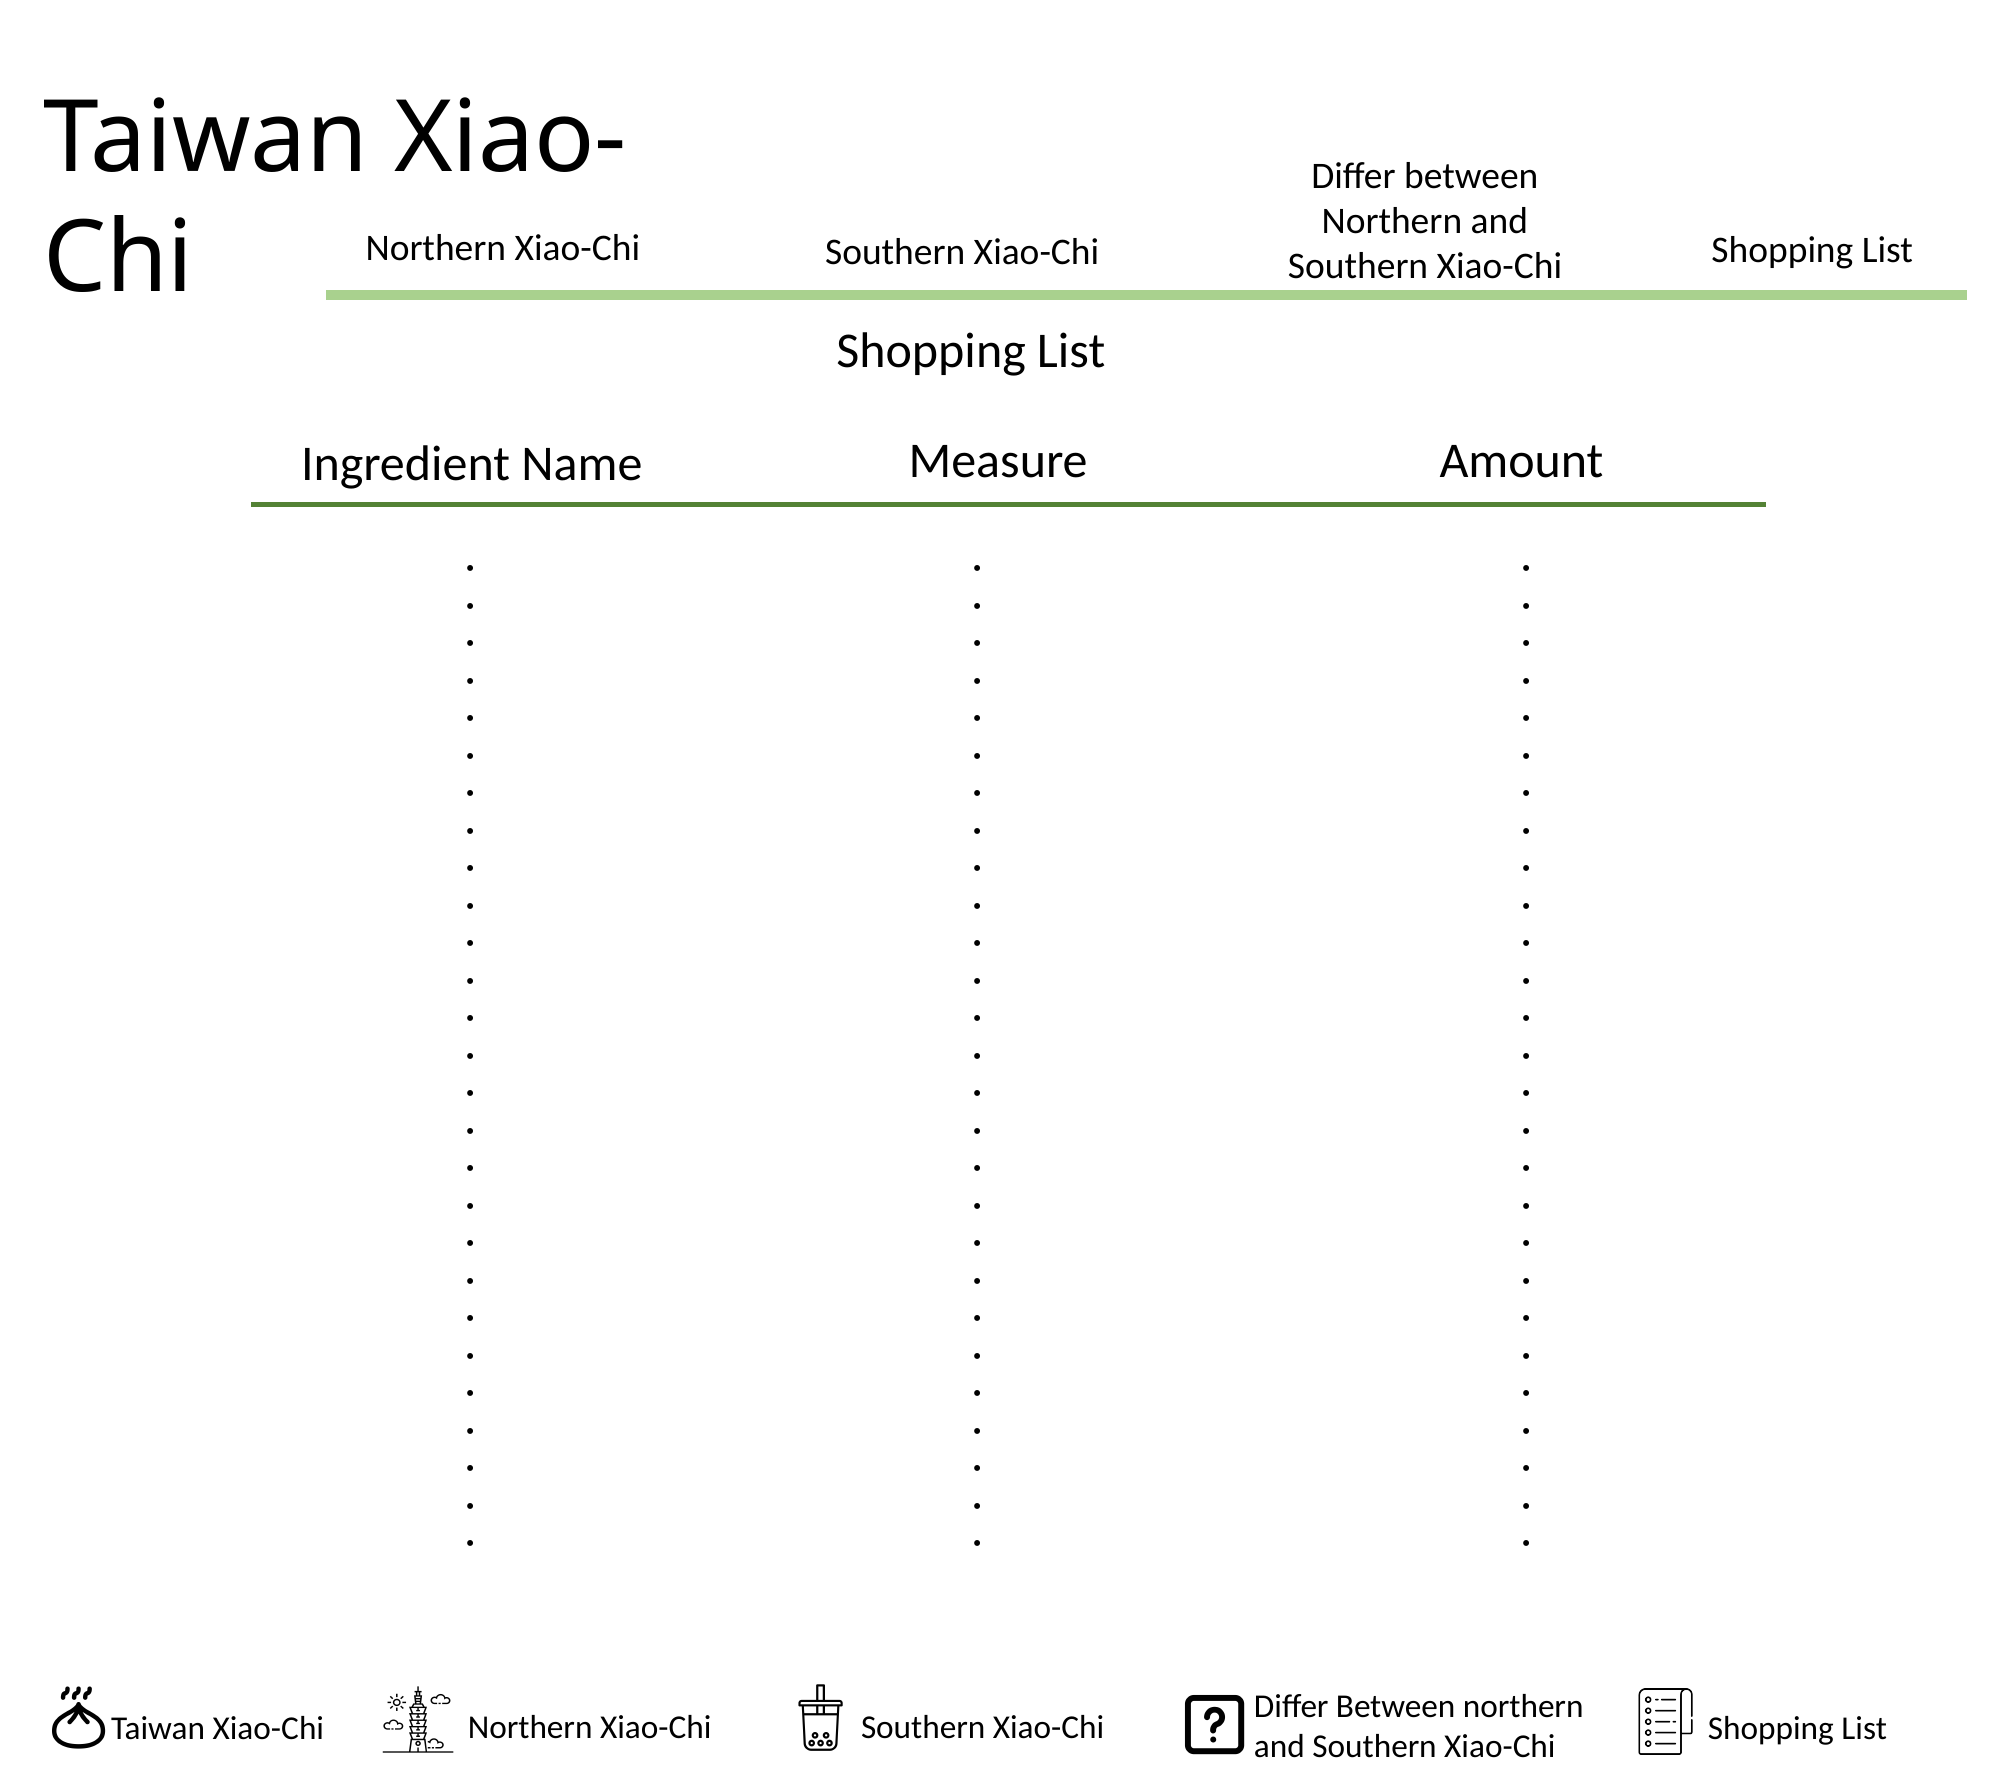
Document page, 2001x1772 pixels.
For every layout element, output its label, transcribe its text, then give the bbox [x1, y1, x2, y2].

text_box Northern Xiao-Chi [350, 215, 694, 276]
text_box ．．．．．．．．．．．．．．．．．．．．．．．．．．． [943, 544, 1020, 1597]
text_box ．．．．．．．．．．．．．．．．．．．．．．．．．．． [1493, 544, 1569, 1597]
text_box Shopping List [1696, 217, 1930, 278]
text_box [198, 386, 1802, 1597]
text_box Taiwan Xiao-Chi [96, 1698, 368, 1754]
text_box Shopping List [821, 310, 1180, 386]
text_box ．．．．．．．．．．．．．．．．．．．．．．．．．．． [436, 544, 513, 1597]
picture [1632, 1688, 1699, 1755]
picture [785, 1682, 856, 1753]
text_box Taiwan Xiao-Chi [28, 64, 775, 320]
text_box Shopping List [1699, 1698, 1930, 1754]
text_box Ingredient Name [286, 423, 664, 499]
picture [1179, 1689, 1250, 1760]
text_box Northern Xiao-Chi [454, 1697, 761, 1753]
text_box Southern Xiao-Chi [810, 219, 1154, 280]
text_box Measure [893, 420, 1107, 496]
text_box Differ Between northern and Southern Xiao-Chi [1239, 1676, 1608, 1772]
picture [43, 1682, 114, 1753]
text_box Amount [1424, 420, 1638, 496]
text_box Differ between Northern and Southern Xiao-Chi [1269, 143, 1581, 294]
text_box Southern Xiao-Chi [856, 1697, 1154, 1753]
picture [382, 1686, 454, 1753]
